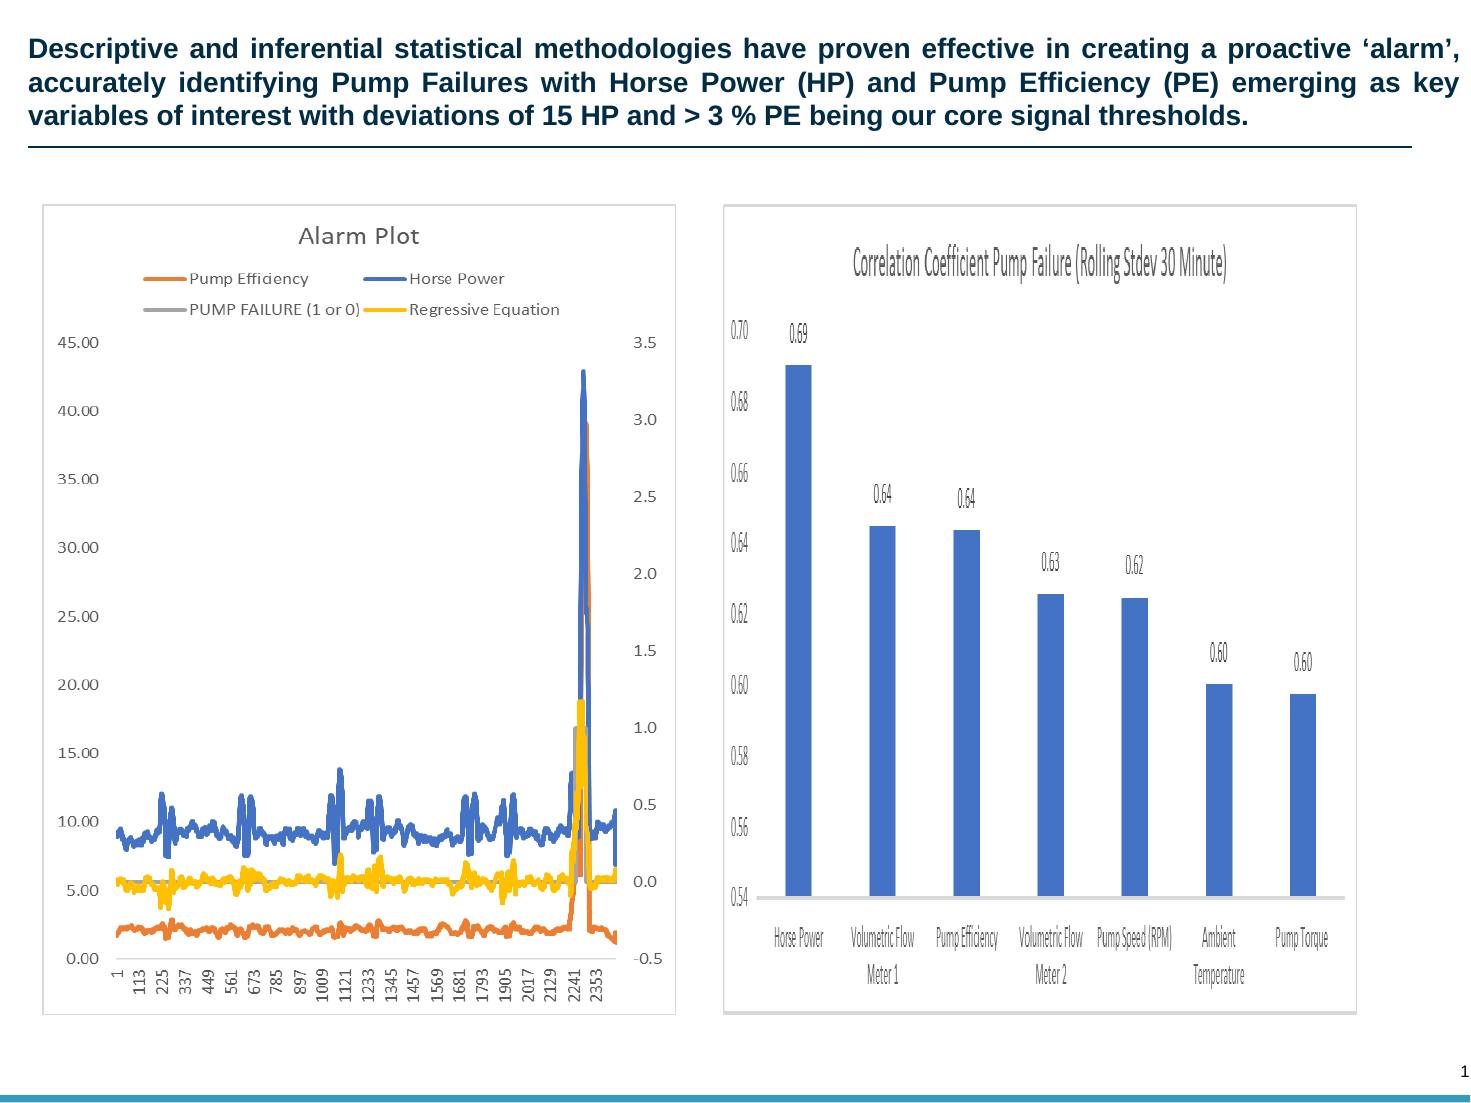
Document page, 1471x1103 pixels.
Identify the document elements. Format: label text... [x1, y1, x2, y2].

title Descriptive and inferential statistical methodologies have proven effective in creating a proactive ‘alarm’, accurately identifying Pump Failures with Horse Power (HP) and Pump Efficiency (PE) emerging as key variables of interest with deviations of 15 HP and > 3 % PE being our core signal thresholds. [28, 30, 1462, 133]
picture [723, 204, 1357, 1015]
picture [42, 204, 676, 1015]
